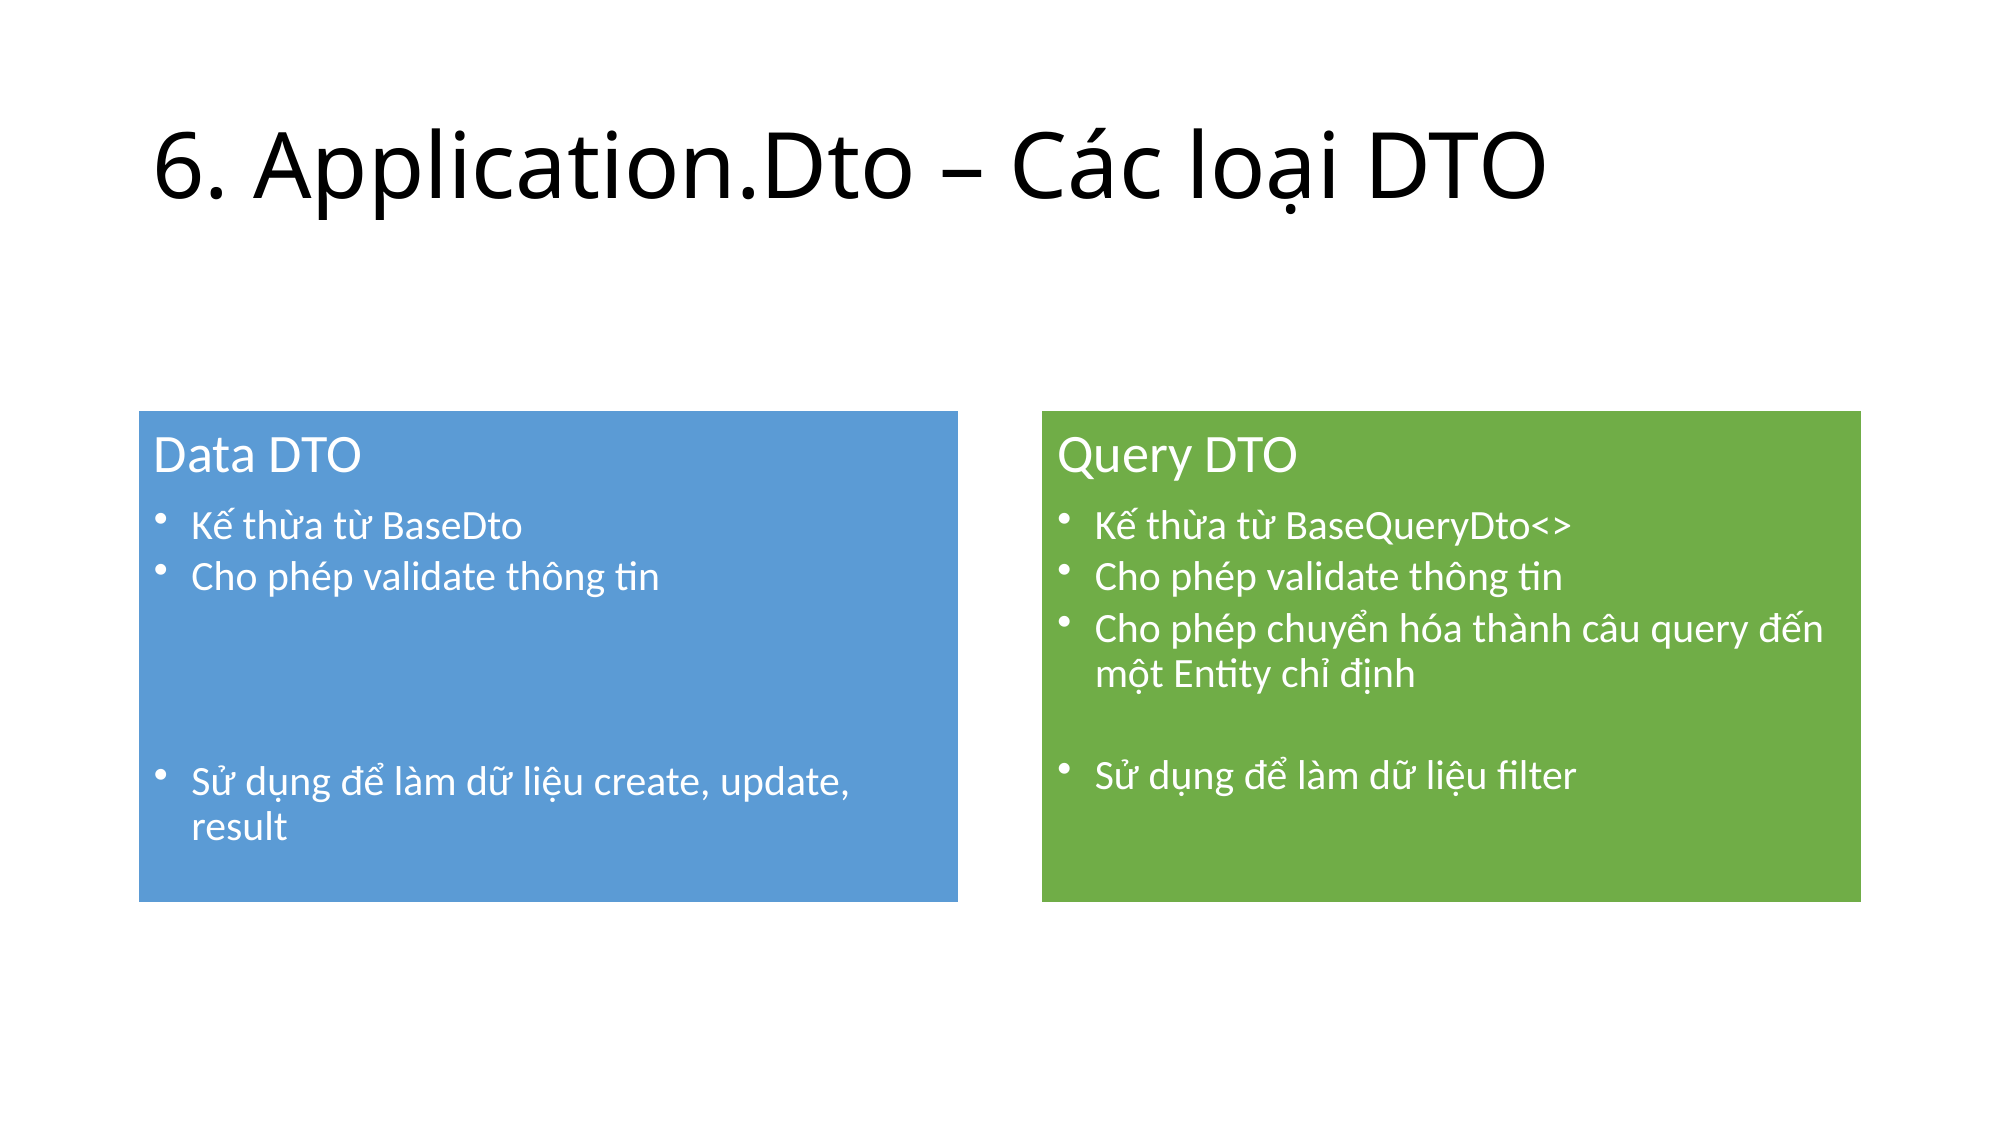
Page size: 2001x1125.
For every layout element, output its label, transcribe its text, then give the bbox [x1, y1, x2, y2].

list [137, 299, 1863, 1014]
title 6. Application.Dto – Các loại DTO [137, 59, 1863, 278]
